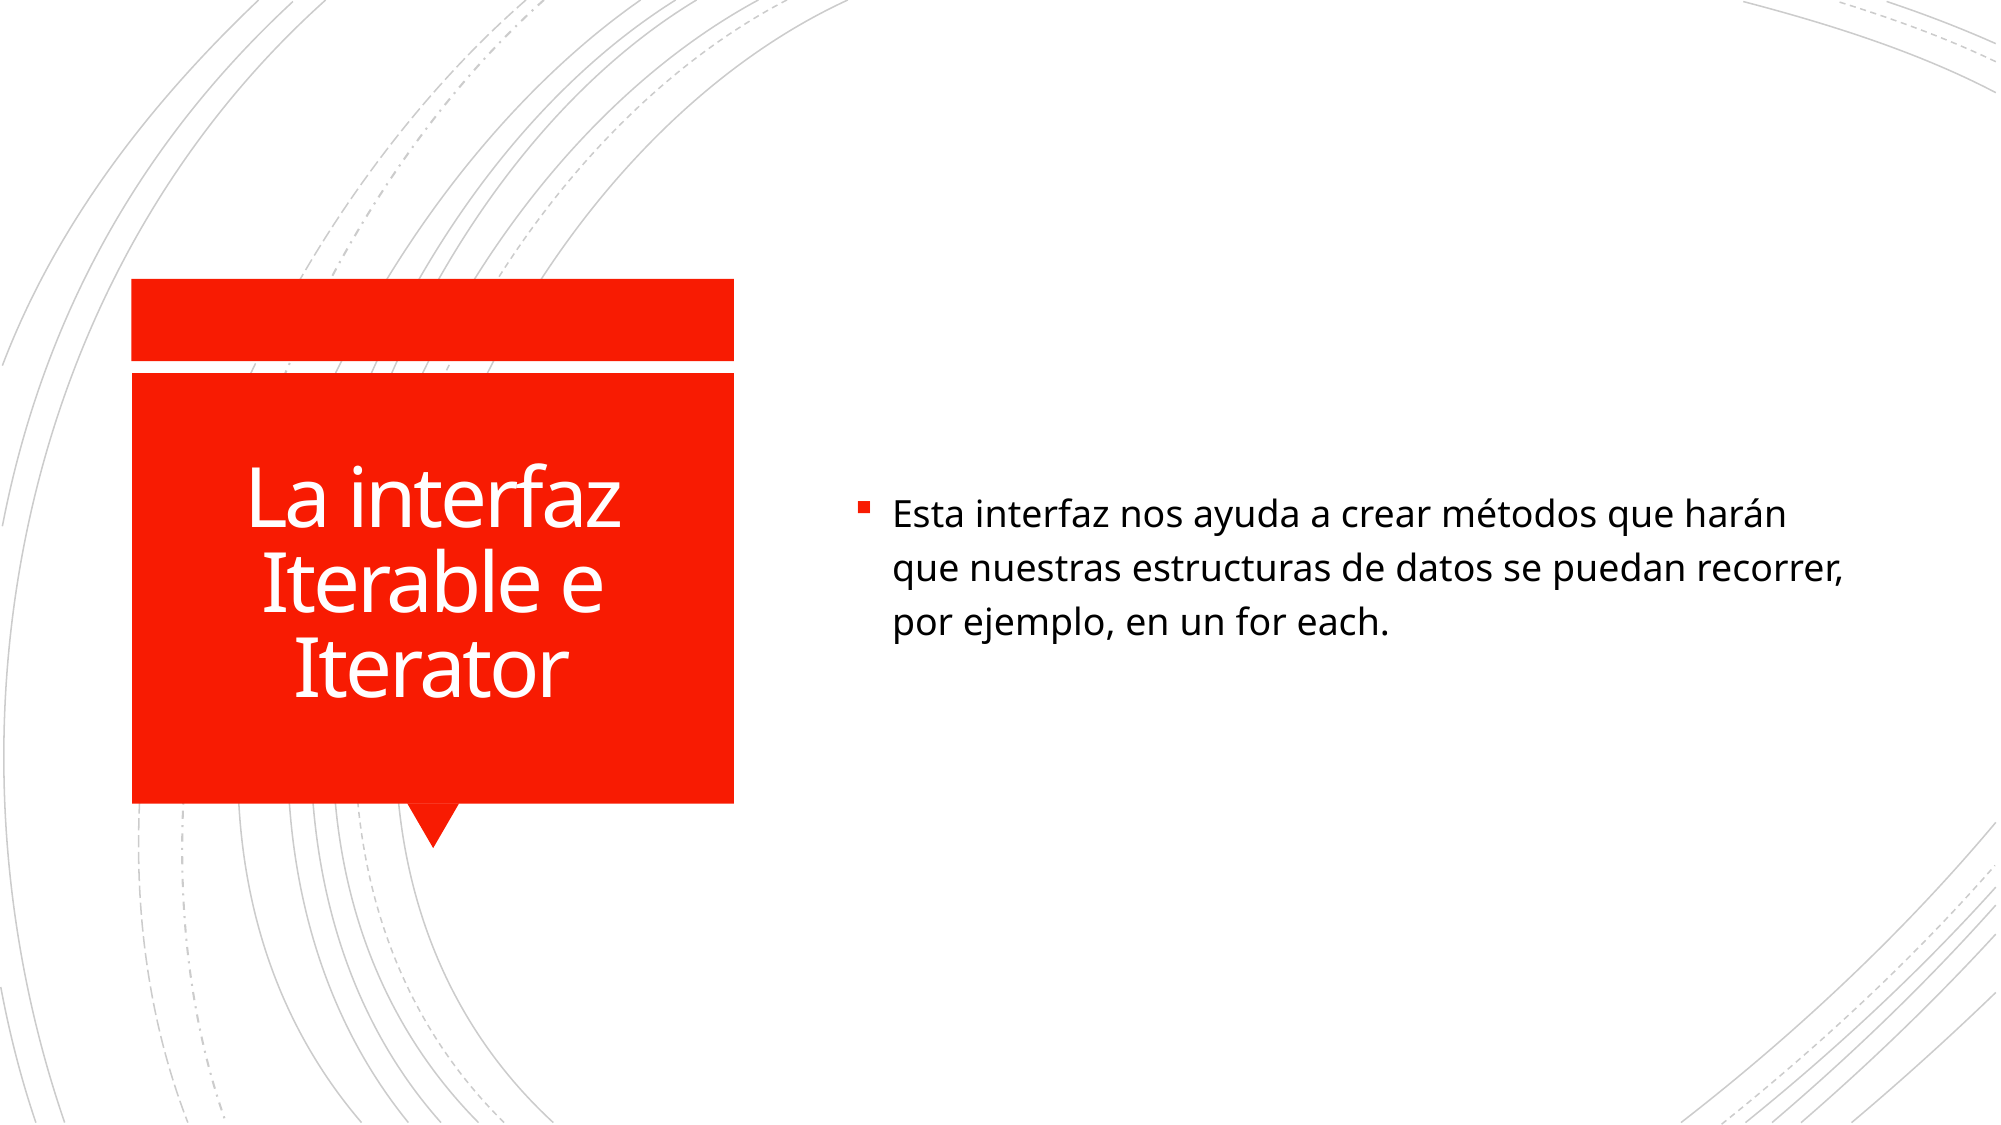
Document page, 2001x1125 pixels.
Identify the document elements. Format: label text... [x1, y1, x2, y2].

list Esta interfaz nos ayuda a crear métodos que harán que nuestras estructuras de datos se puedan recorrer, por ejemplo, en un for each. [839, 131, 1871, 993]
title La interfaz Iterable e Iterator [145, 385, 720, 789]
